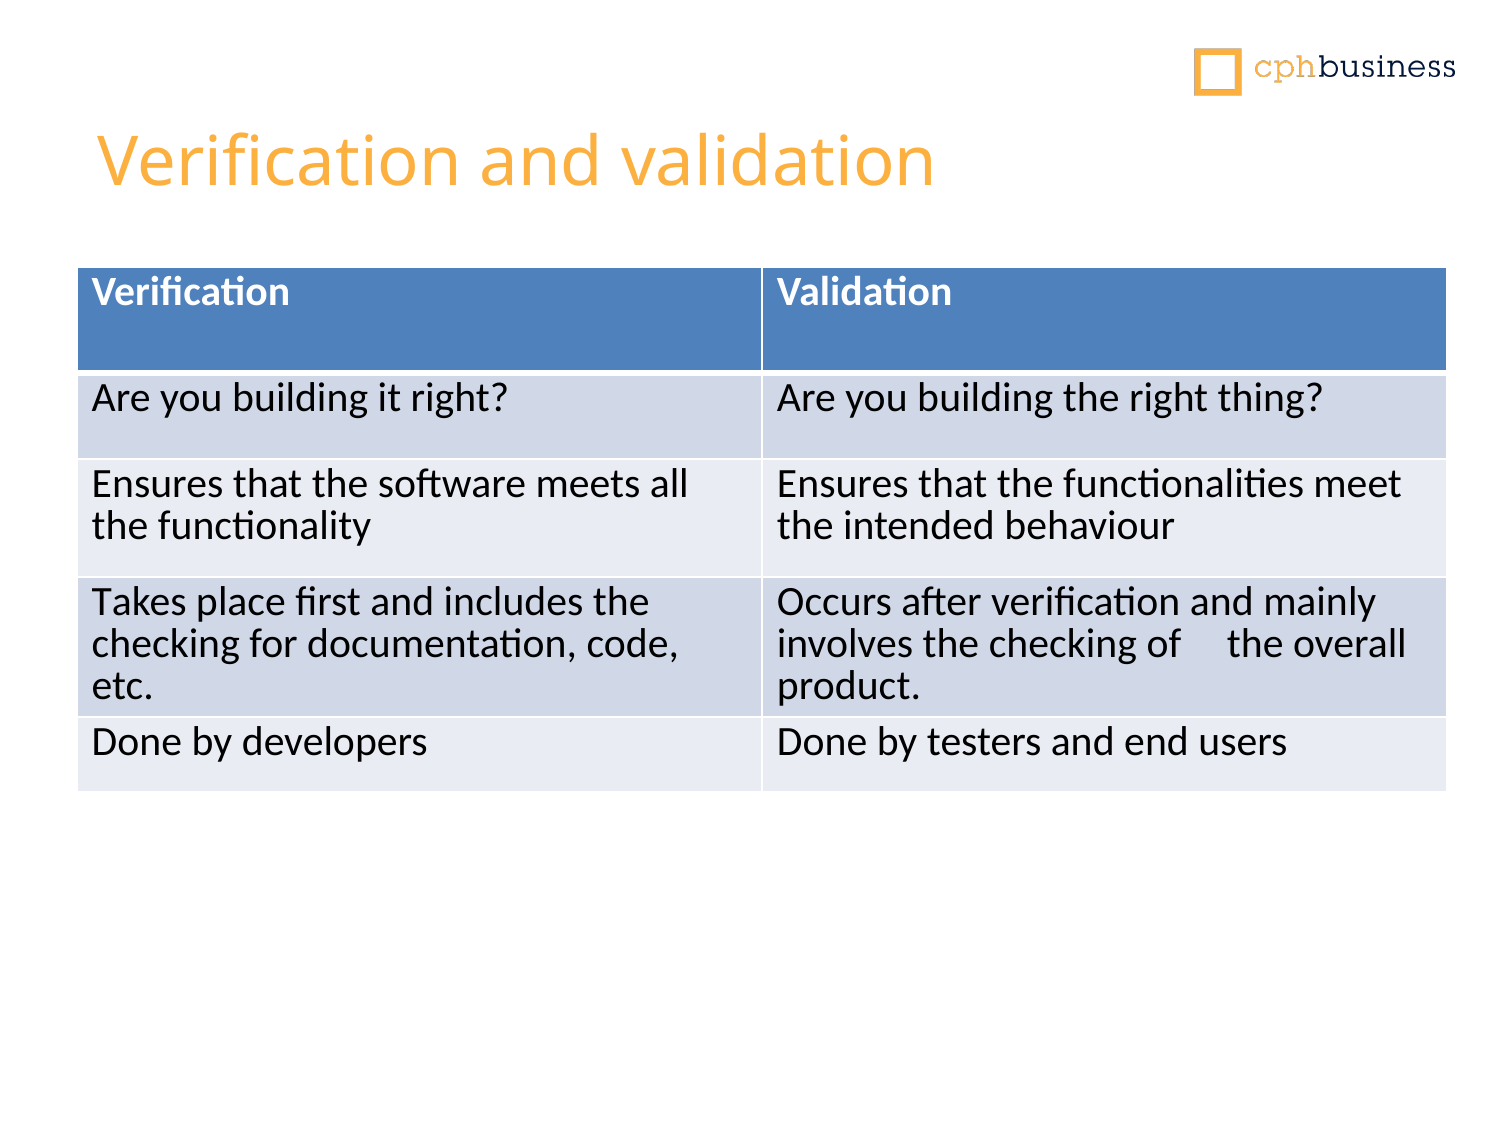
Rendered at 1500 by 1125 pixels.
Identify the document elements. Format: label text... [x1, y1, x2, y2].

table_cell Takes place first and includes the checking for documentation, code, etc. [78, 578, 761, 716]
table_cell Ensures that the functionalities meet the intended behaviour [763, 460, 1446, 576]
table_header Validation [763, 268, 1446, 370]
picture [1147, 1, 1500, 143]
table_cell Done by developers [78, 718, 761, 791]
list Verification and validation [83, 109, 1411, 266]
table_cell Ensures that the software meets all the functionality [78, 460, 761, 576]
table_cell Are you building it right? [78, 376, 761, 458]
table_cell Done by testers and end users [763, 718, 1446, 791]
table_cell Occurs after verification and mainly involves the checking of the overall product. [763, 578, 1446, 716]
table_header Verification [78, 268, 761, 370]
table_cell Are you building the right thing? [763, 376, 1446, 458]
